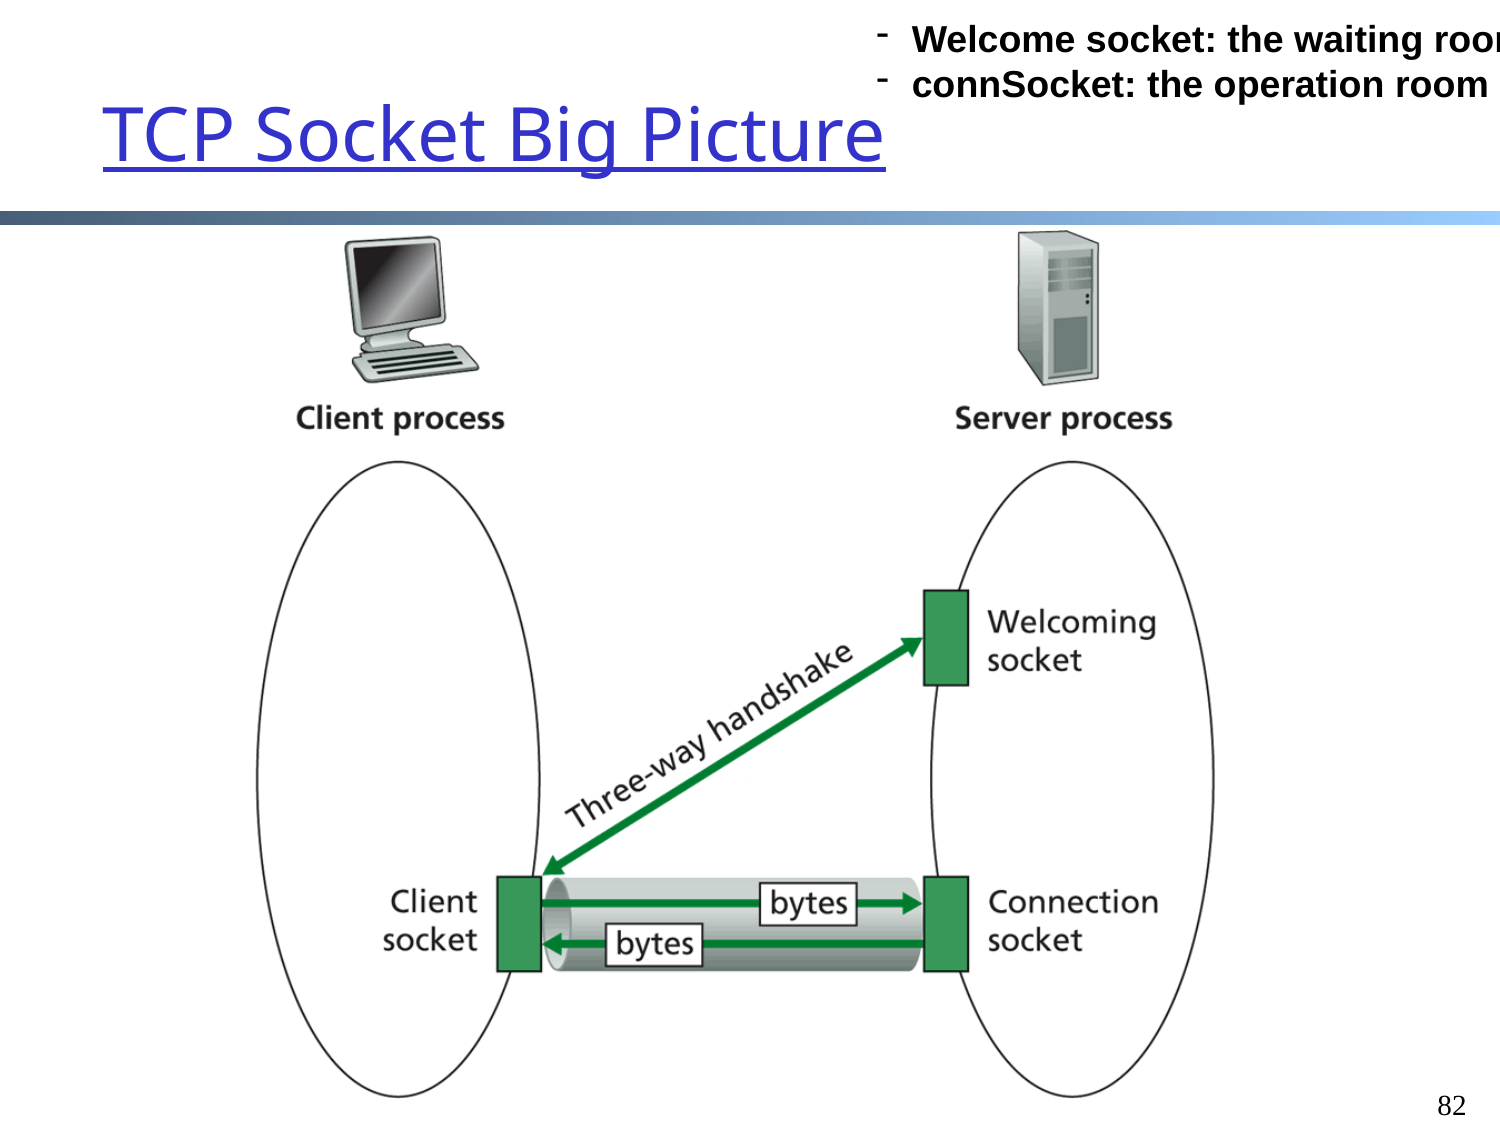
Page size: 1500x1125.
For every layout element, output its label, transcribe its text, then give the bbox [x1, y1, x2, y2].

title TCP Socket Big Picture [87, 37, 1444, 225]
slide_number 82 [1406, 1078, 1482, 1125]
text_box Welcome socket: the waiting room connSocket: the operation room [861, 7, 1500, 113]
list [63, 230, 1366, 1110]
